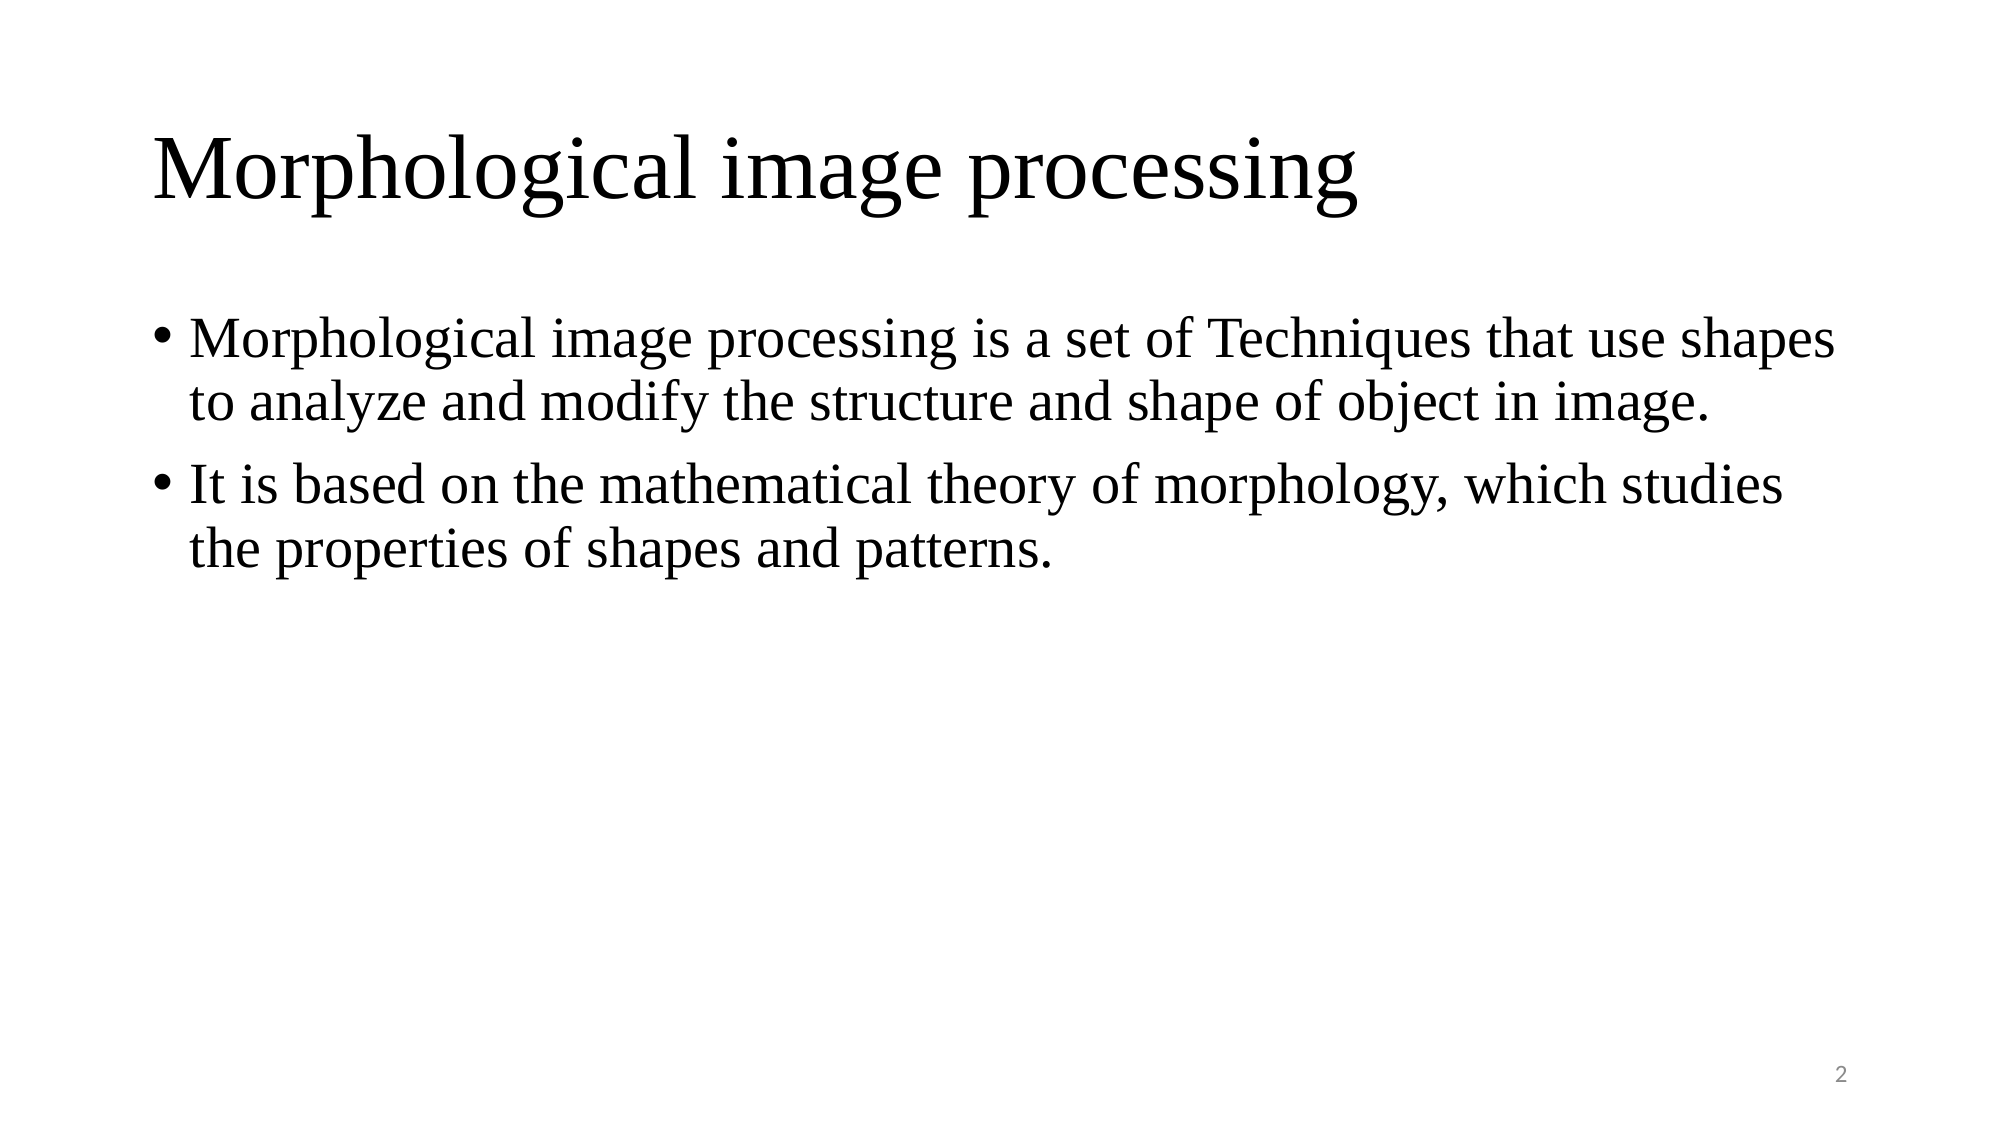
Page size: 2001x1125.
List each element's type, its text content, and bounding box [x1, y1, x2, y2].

slide_number 2 [1412, 1042, 1863, 1103]
list Morphological image processing is a set of Techniques that use shapes to analyze and modify the structure and shape of object in image. It is based on the mathematical theory of morphology, which studies the properties of shapes and patterns. [137, 299, 1863, 1014]
title Morphological image processing [137, 59, 1863, 278]
